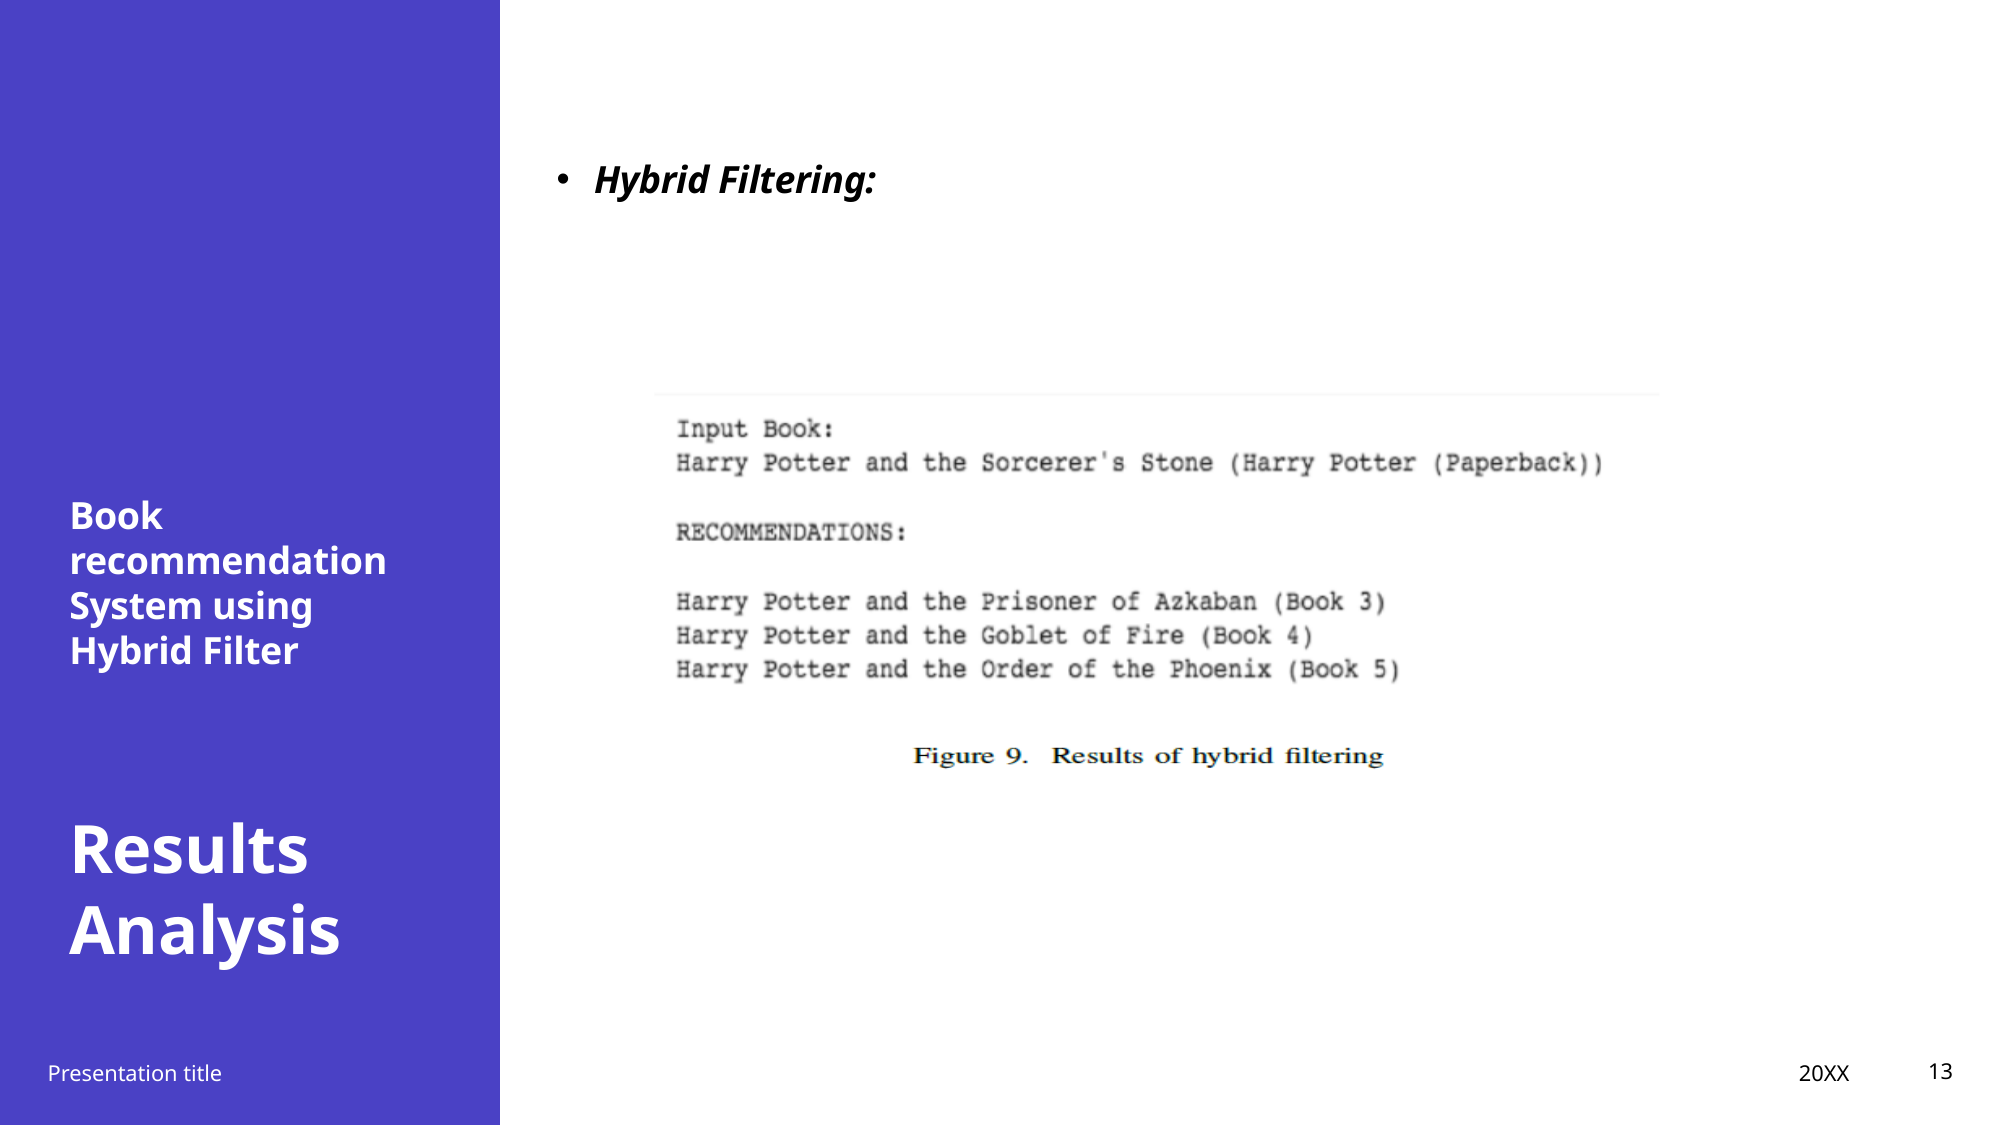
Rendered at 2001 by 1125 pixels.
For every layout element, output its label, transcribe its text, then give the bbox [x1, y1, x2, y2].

title Book recommendation System using Hybrid Filter Results Analysis [54, 143, 446, 975]
slide_number 13 [1864, 1042, 1968, 1103]
picture [619, 329, 1804, 855]
slide_number 20XX [1150, 1042, 1864, 1103]
footer Presentation title [32, 1042, 488, 1103]
list Hybrid Filtering: [541, 143, 1954, 923]
